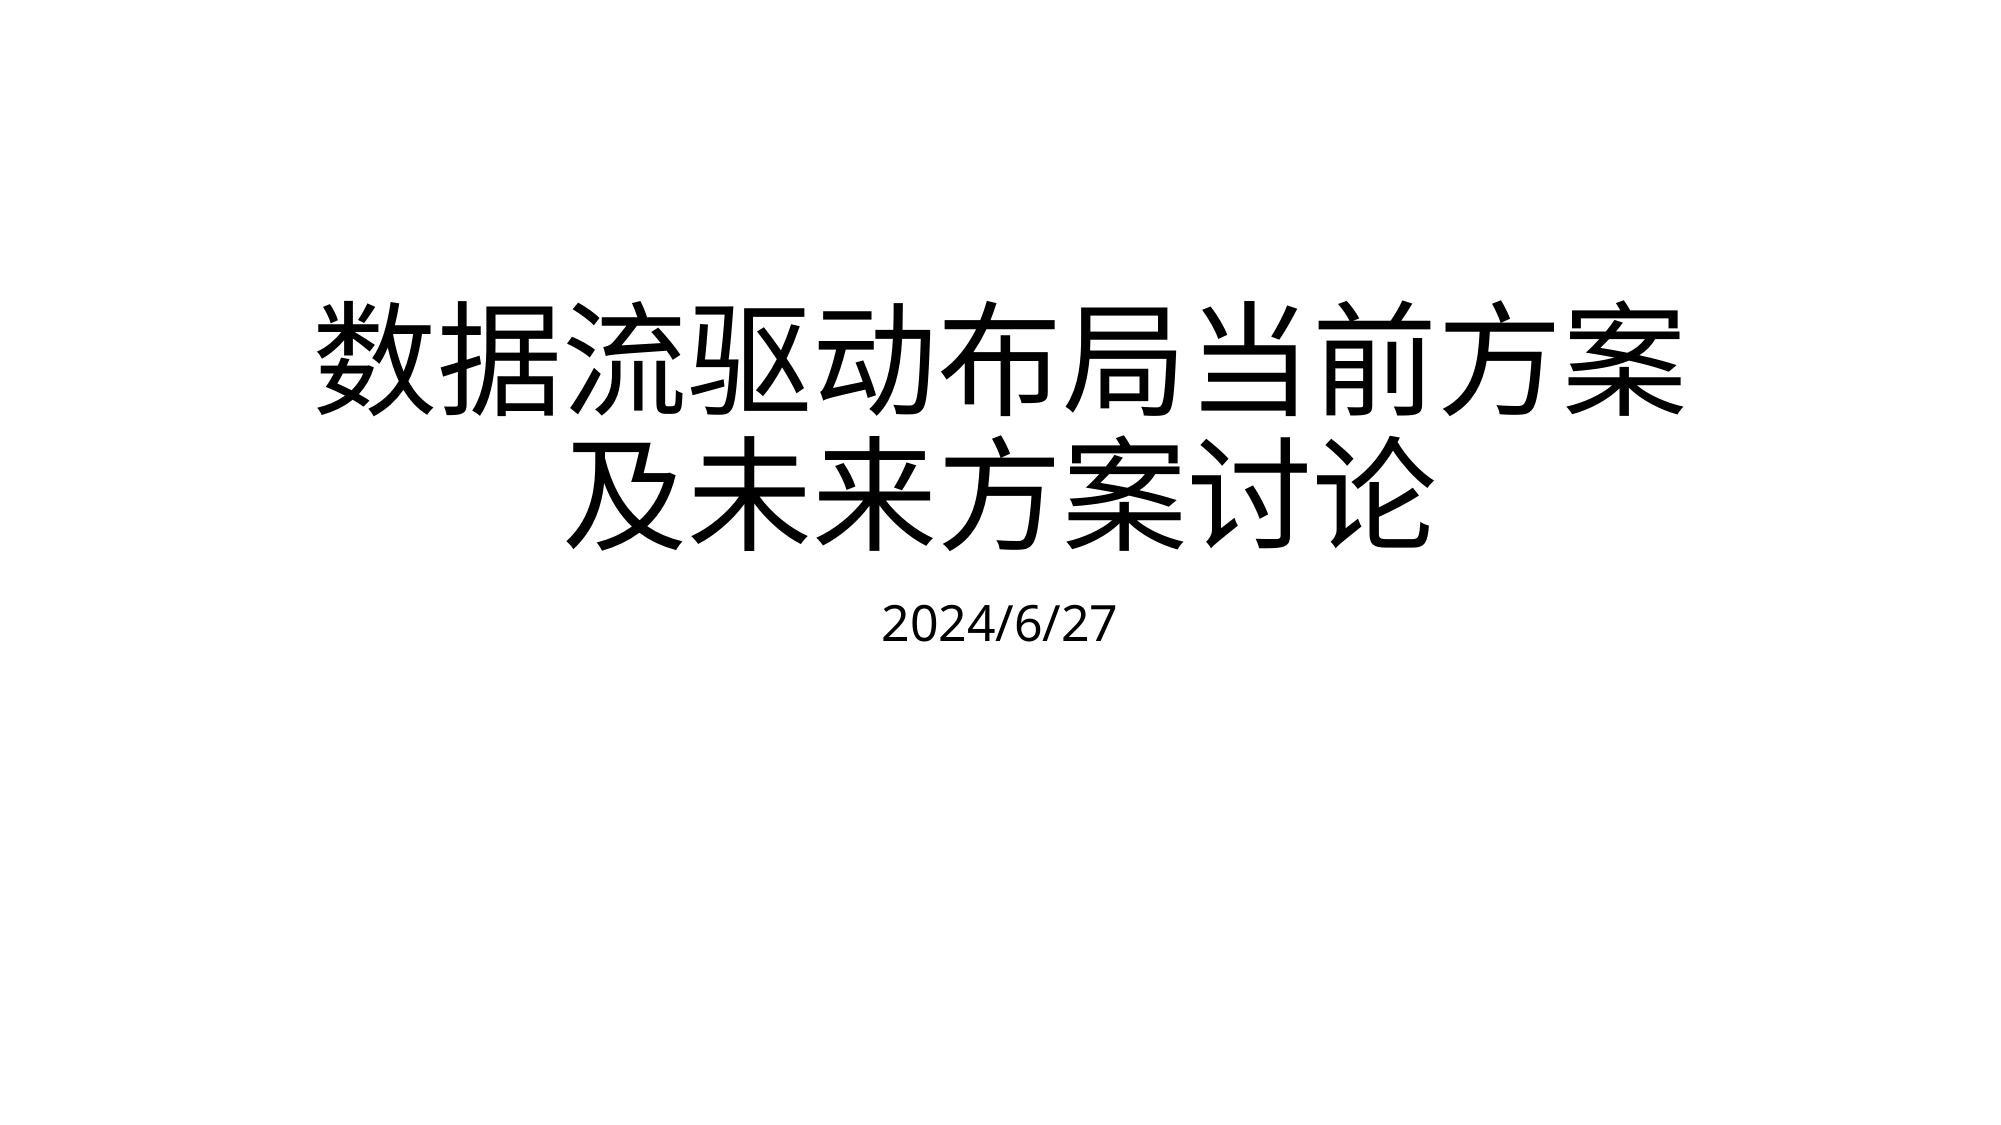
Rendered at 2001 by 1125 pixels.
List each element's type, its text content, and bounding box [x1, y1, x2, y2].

title 数据流驱动布局当前方案及未来方案讨论 [249, 184, 1750, 576]
subtitle 2024/6/27 [249, 590, 1750, 863]
